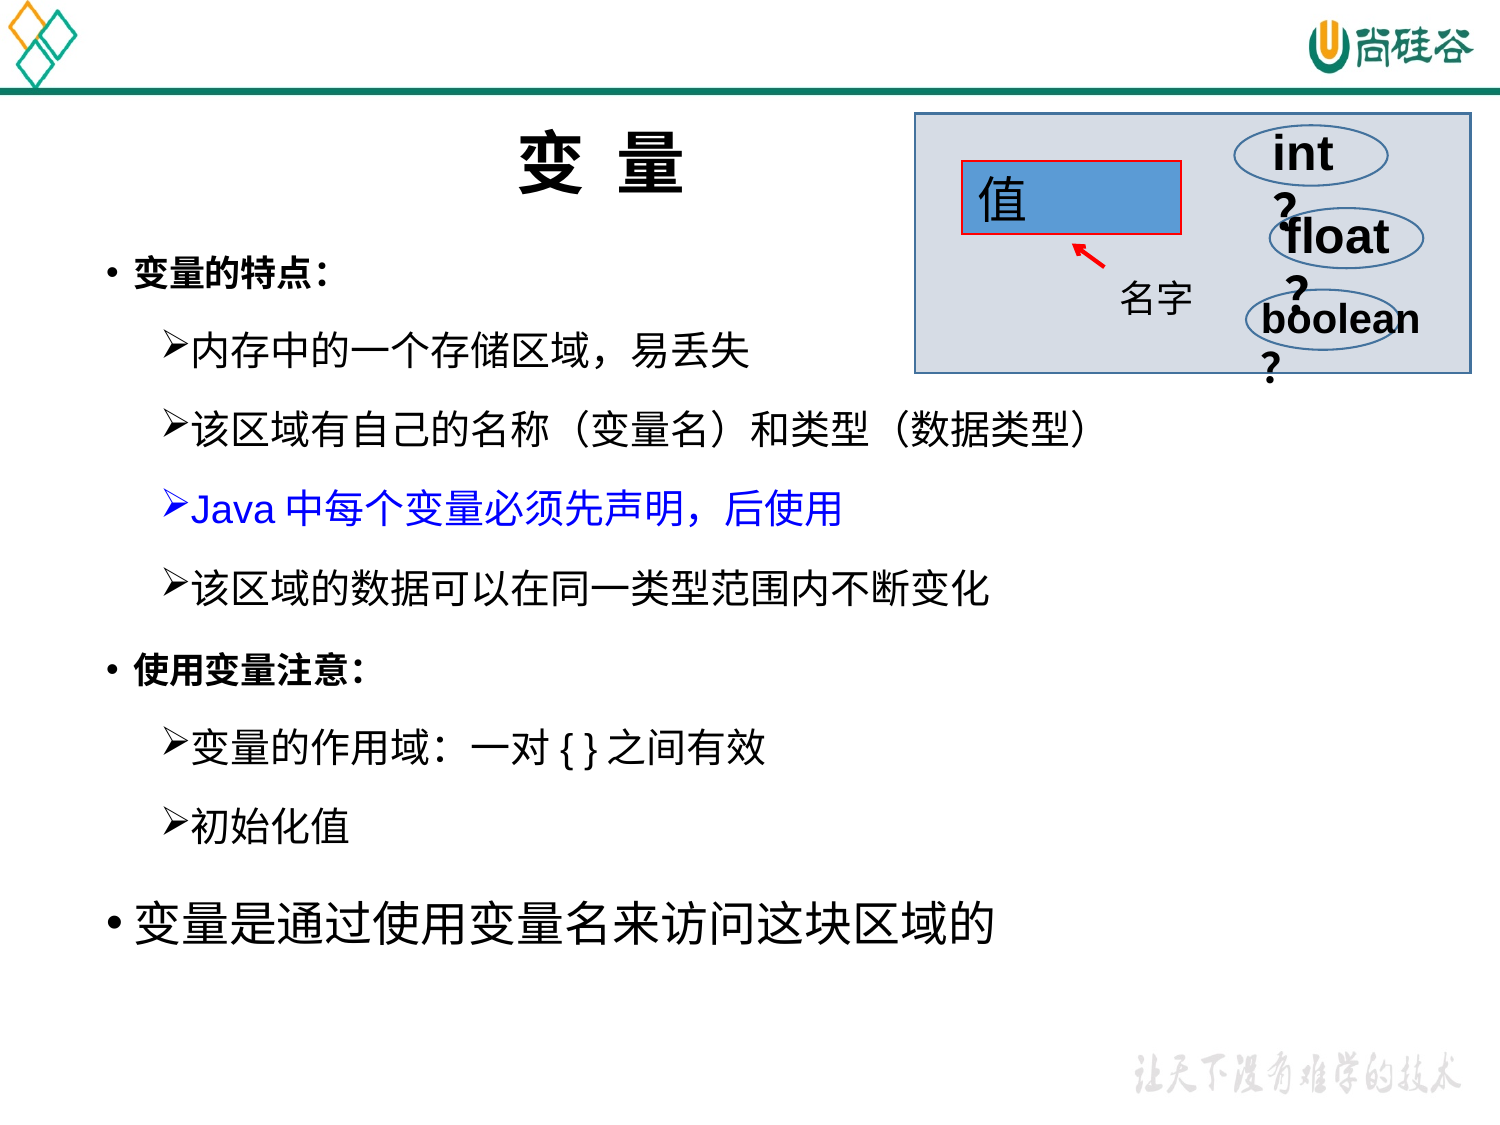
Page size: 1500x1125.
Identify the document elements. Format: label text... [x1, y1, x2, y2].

text_box int？ [1257, 113, 1353, 249]
text_box [1233, 132, 1257, 178]
text_box 值 [962, 160, 1182, 236]
title 变 量 [501, 89, 893, 221]
text_box [914, 112, 1472, 374]
text_box float？ [1269, 196, 1424, 284]
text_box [1071, 243, 1105, 268]
text_box boolean？ [1246, 284, 1471, 399]
text_box 名字 [1104, 267, 1258, 327]
list 变量的特点： 内存中的一个存储区域，易丢失 该区域有自己的名称（变量名）和类型（数据类型） Java中每个变量必须先声明，后使用 该区域的数据可以在同一类型范围内不断变化 使用变量注意： 变量的作用域：一对{ }之间有效 初始化值 变量是通过使用变量名来访问这块区域的 [91, 221, 1442, 961]
text_box [1353, 129, 1389, 182]
picture [0, 0, 1500, 1125]
